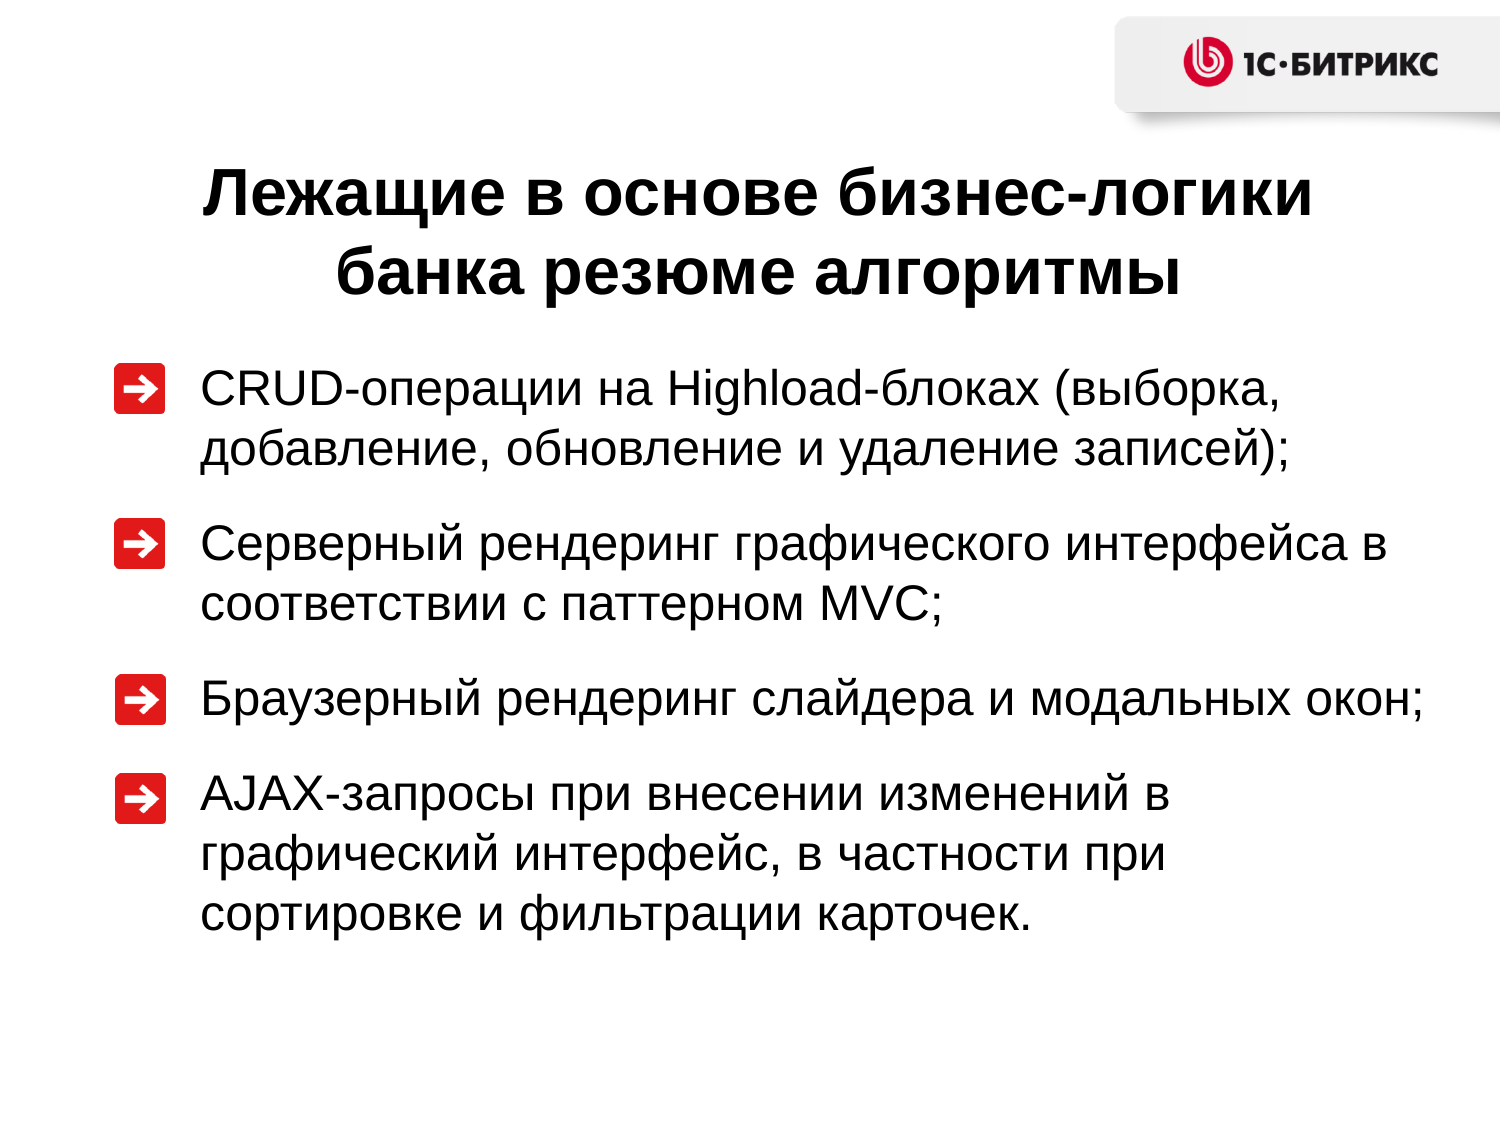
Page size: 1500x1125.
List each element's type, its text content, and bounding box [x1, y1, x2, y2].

text_box CRUD-операции на Highload-блоках (выборка, добавление, обновление и удаление записей); Серверный рендеринг графического интерфейса в соответствии с паттерном MVC; Браузерный рендеринг слайдера и модальных окон; AJAX-запросы при внесении изменений в графический интерфейс, в частности при сортировке и фильтрации карточек. [185, 347, 1443, 1051]
picture [1099, 0, 1500, 141]
picture [115, 673, 166, 725]
picture [113, 518, 165, 570]
text_box Лежащие в основе бизнес-логики банка резюме алгоритмы [115, 140, 1403, 316]
picture [113, 363, 165, 415]
picture [115, 773, 166, 824]
